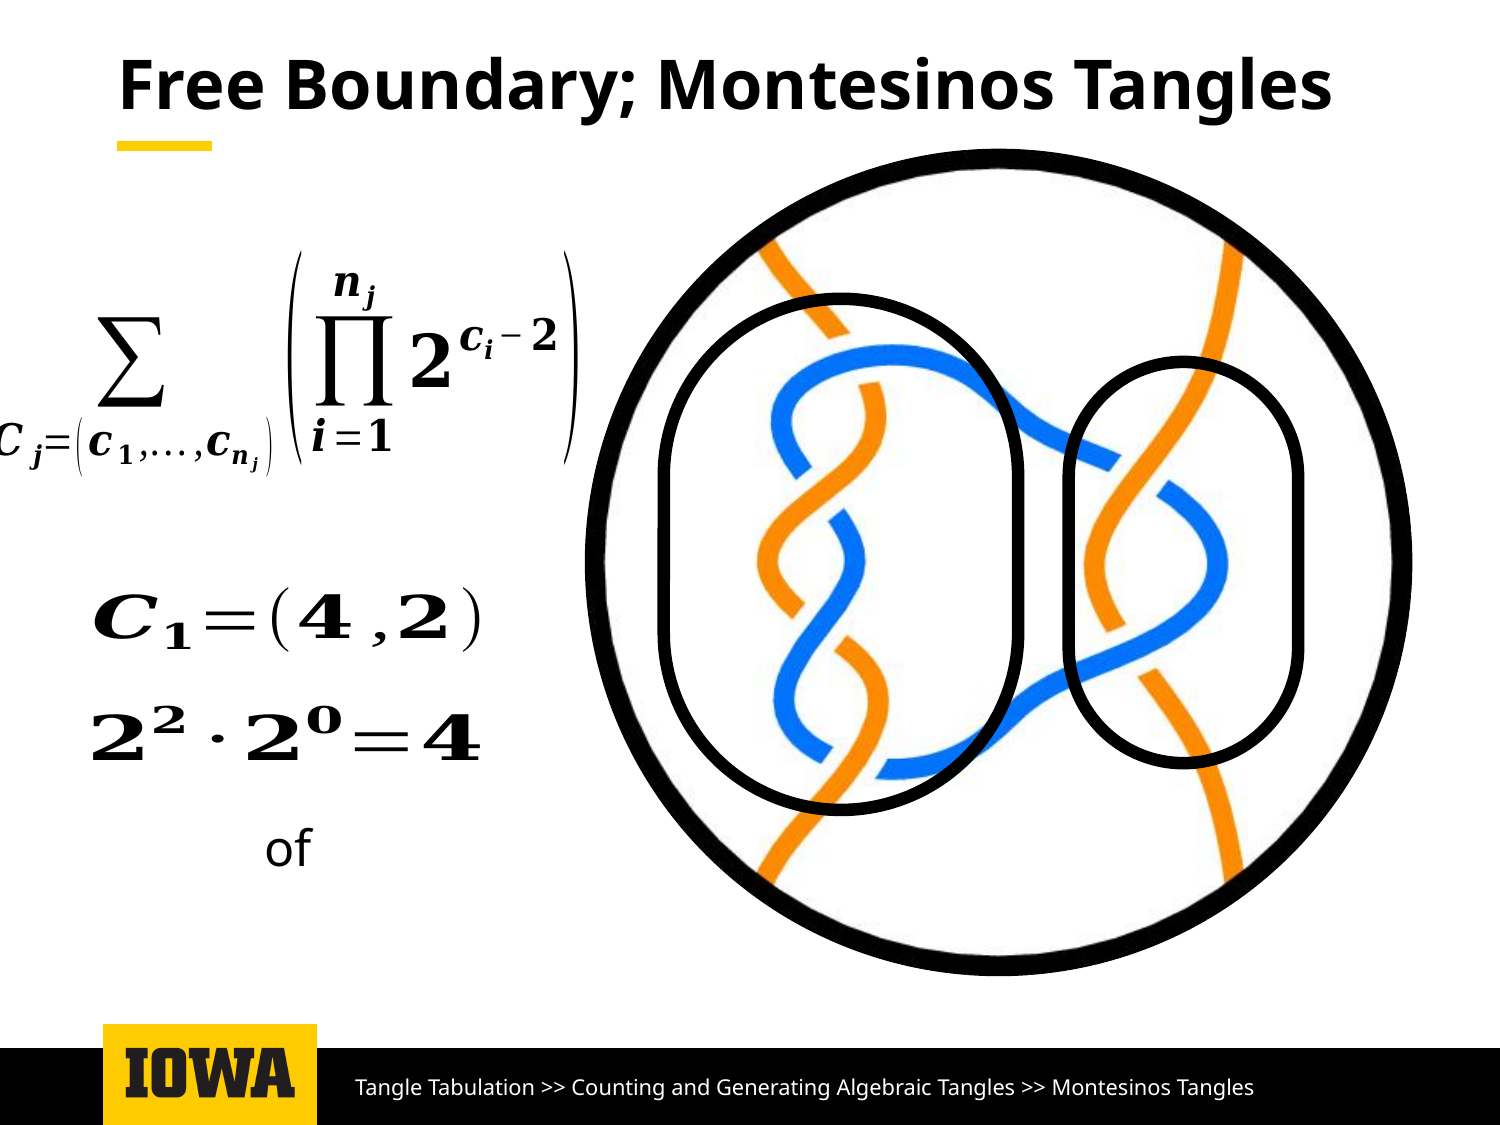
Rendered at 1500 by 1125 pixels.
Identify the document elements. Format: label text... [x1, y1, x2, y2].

picture [103, 1024, 317, 1125]
footer Tangle Tabulation >> Counting and Generating Algebraic Tangles >> Montesinos Tangles [340, 1056, 1409, 1117]
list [584, 148, 1413, 977]
title Free Boundary; Montesinos Tangles [117, 16, 1383, 159]
